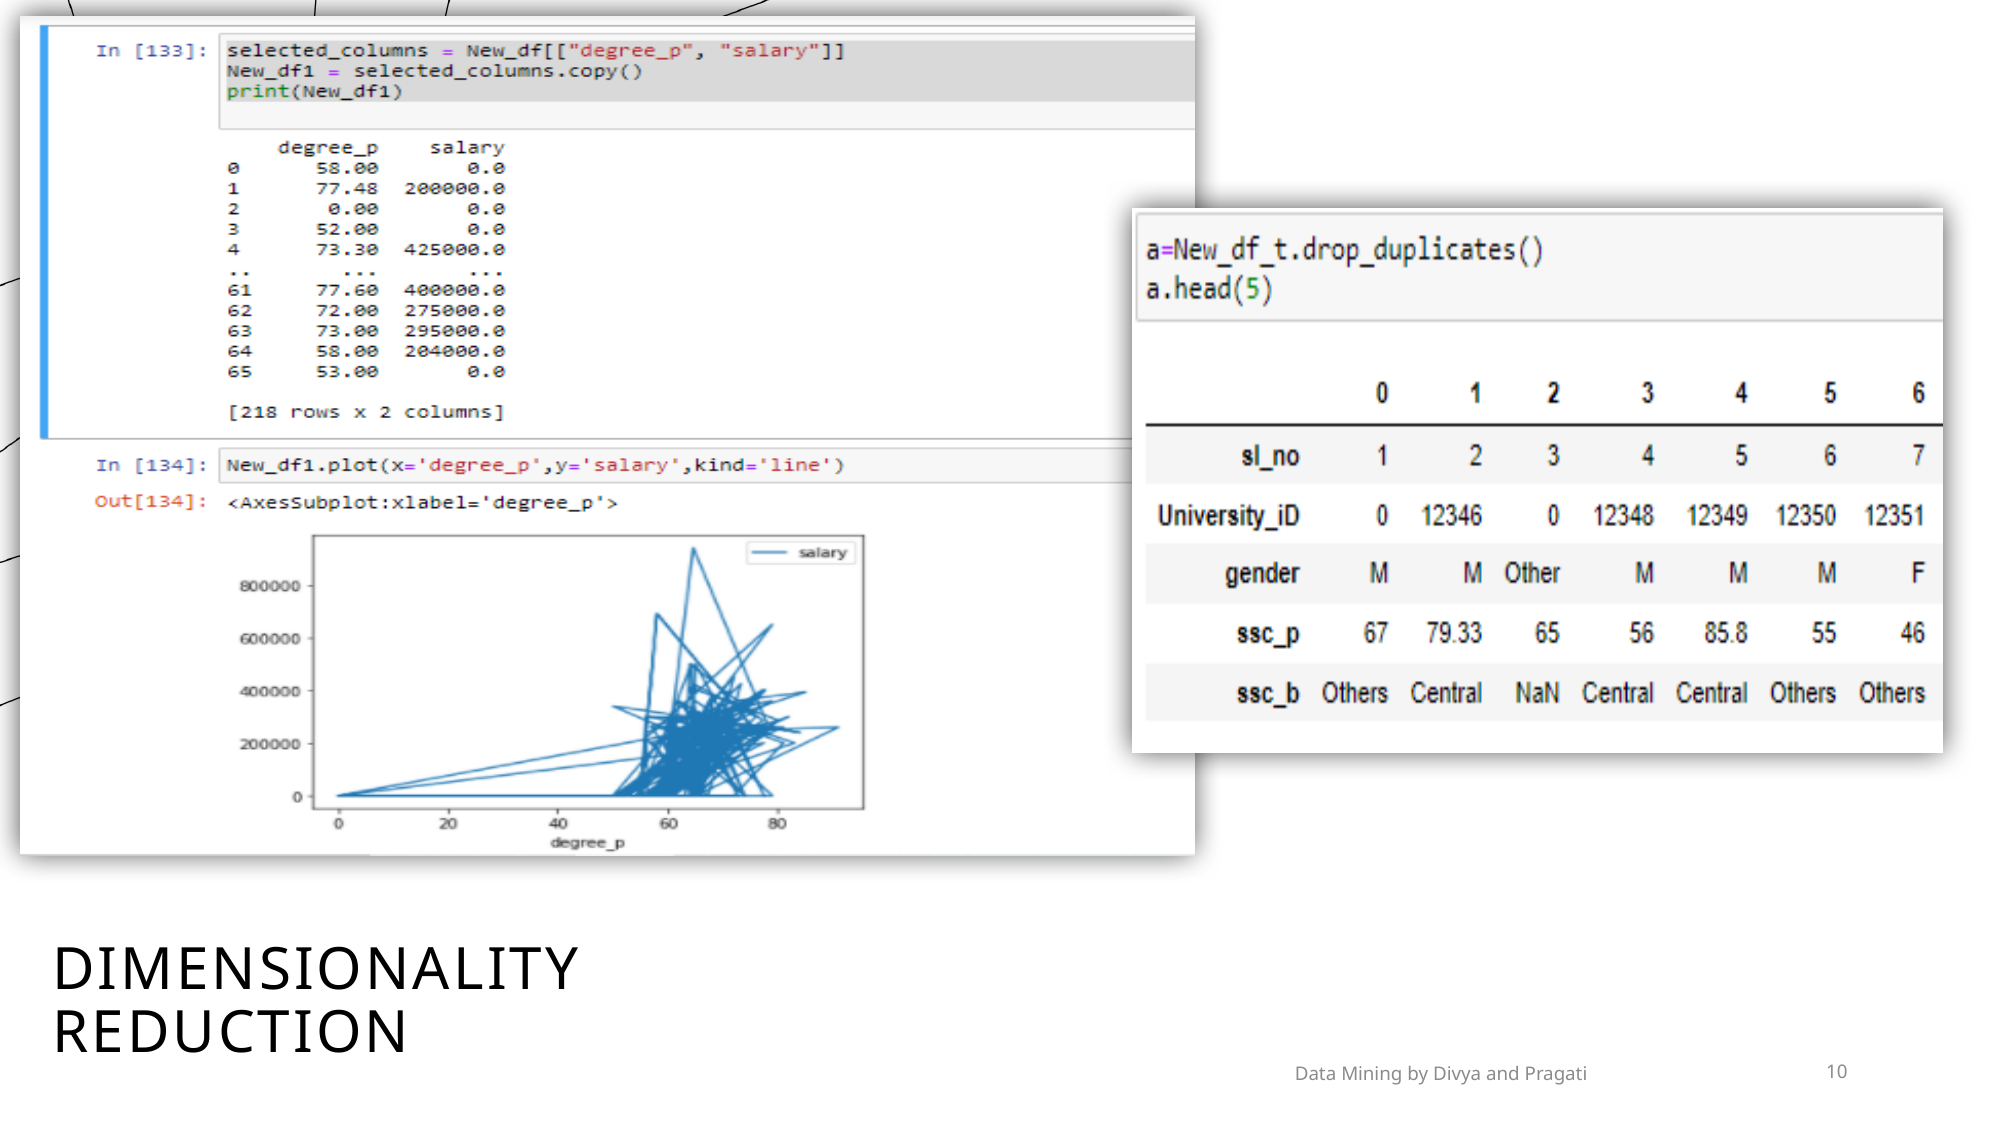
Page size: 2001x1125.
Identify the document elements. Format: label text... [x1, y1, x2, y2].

title Dimensionality Reduction [37, 876, 608, 1073]
picture [0, 0, 1943, 856]
slide_number 10 [1755, 1042, 1863, 1103]
footer Data Mining by Divya and Pragati [1174, 1042, 1707, 1103]
